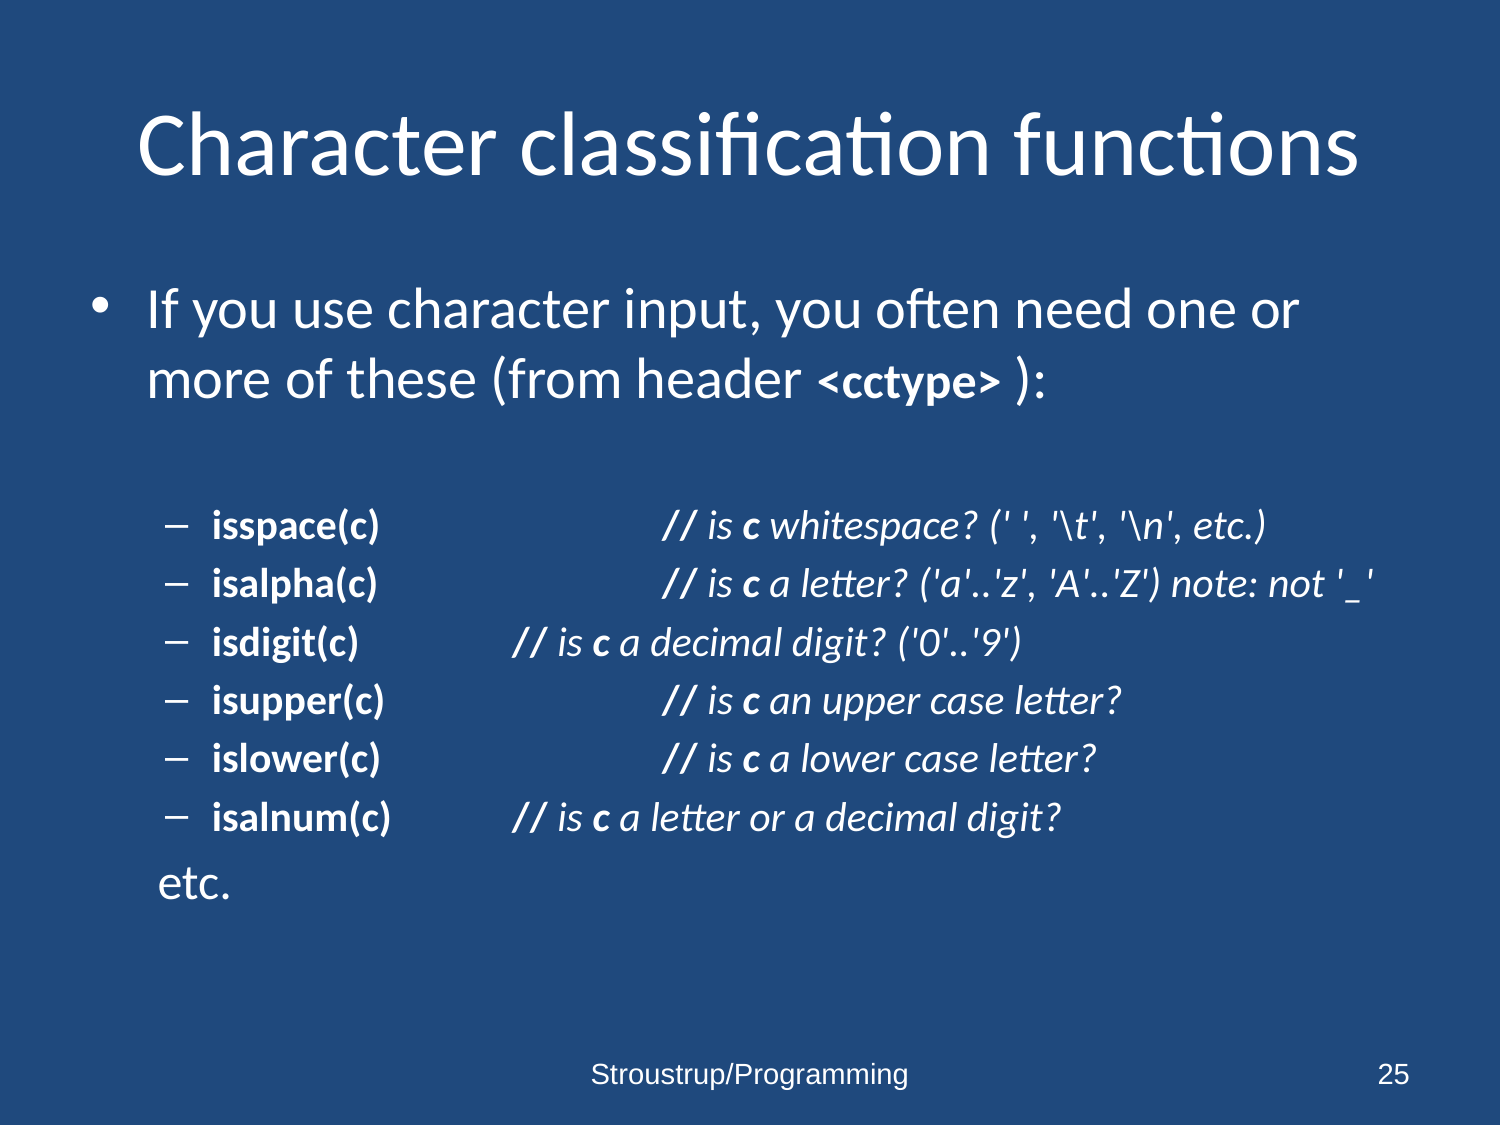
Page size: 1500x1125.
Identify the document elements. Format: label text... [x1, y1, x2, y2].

footer Stroustrup/Programming [512, 1042, 988, 1103]
list If you use character input, you often need one or more of these (from header <cctype> ): isspace(c) // is c whitespace? (' ', '\t', '\n', etc.) isalpha(c) // is c a letter? ('a'..'z', 'A'..'Z') note: not '_' isdigit(c) // is c a decimal digit? ('0'..'9') isupper(c) // is c an upper case letter? islower(c) // is c a lower case letter? isalnum(c) // is c a letter or a decimal digit? etc. [75, 262, 1425, 1005]
title Character classification functions [75, 45, 1425, 233]
slide_number 25 [1074, 1042, 1425, 1103]
